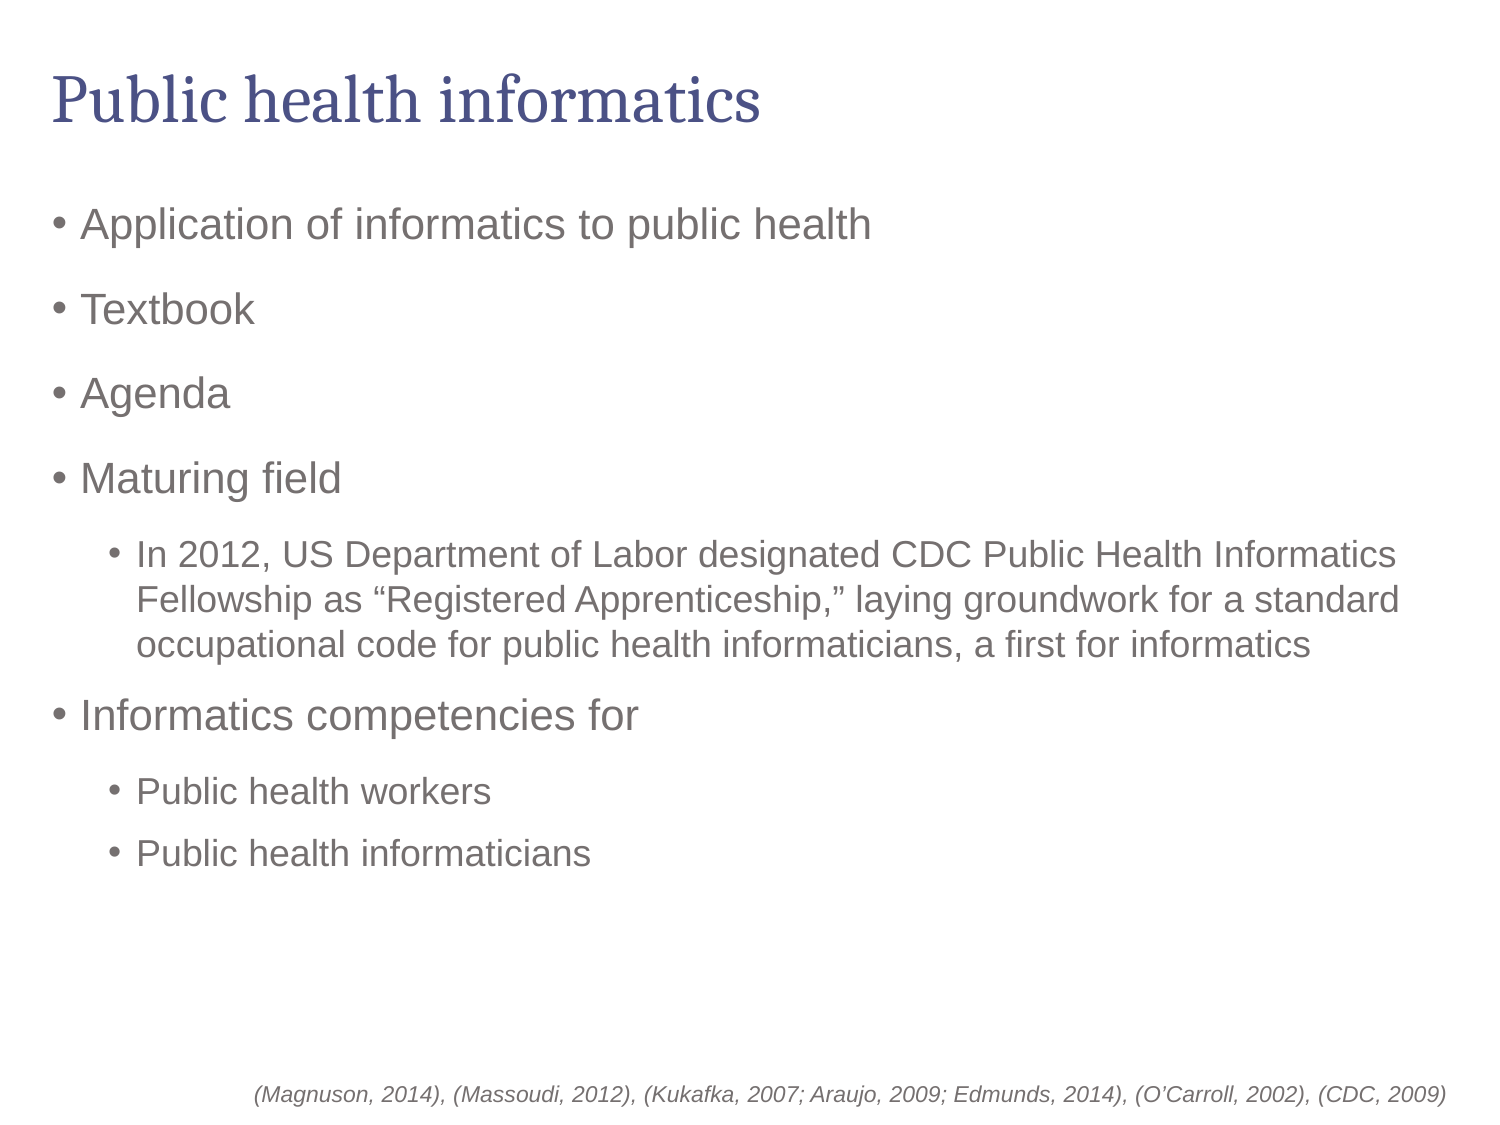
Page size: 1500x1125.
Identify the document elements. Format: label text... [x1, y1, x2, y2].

list Application of informatics to public health Textbook Agenda Maturing field In 2012, US Department of Labor designated CDC Public Health Informatics Fellowship as “Registered Apprenticeship,” laying groundwork for a standard occupational code for public health informaticians, a first for informatics Informatics competencies for Public health workers Public health informaticians [36, 194, 1464, 1057]
list (Magnuson, 2014), (Massoudi, 2012), (Kukafka, 2007; Araujo, 2009; Edmunds, 2014), (O’Carroll, 2002), (CDC, 2009) [212, 1075, 1464, 1113]
title Public health informatics [36, 25, 1464, 175]
